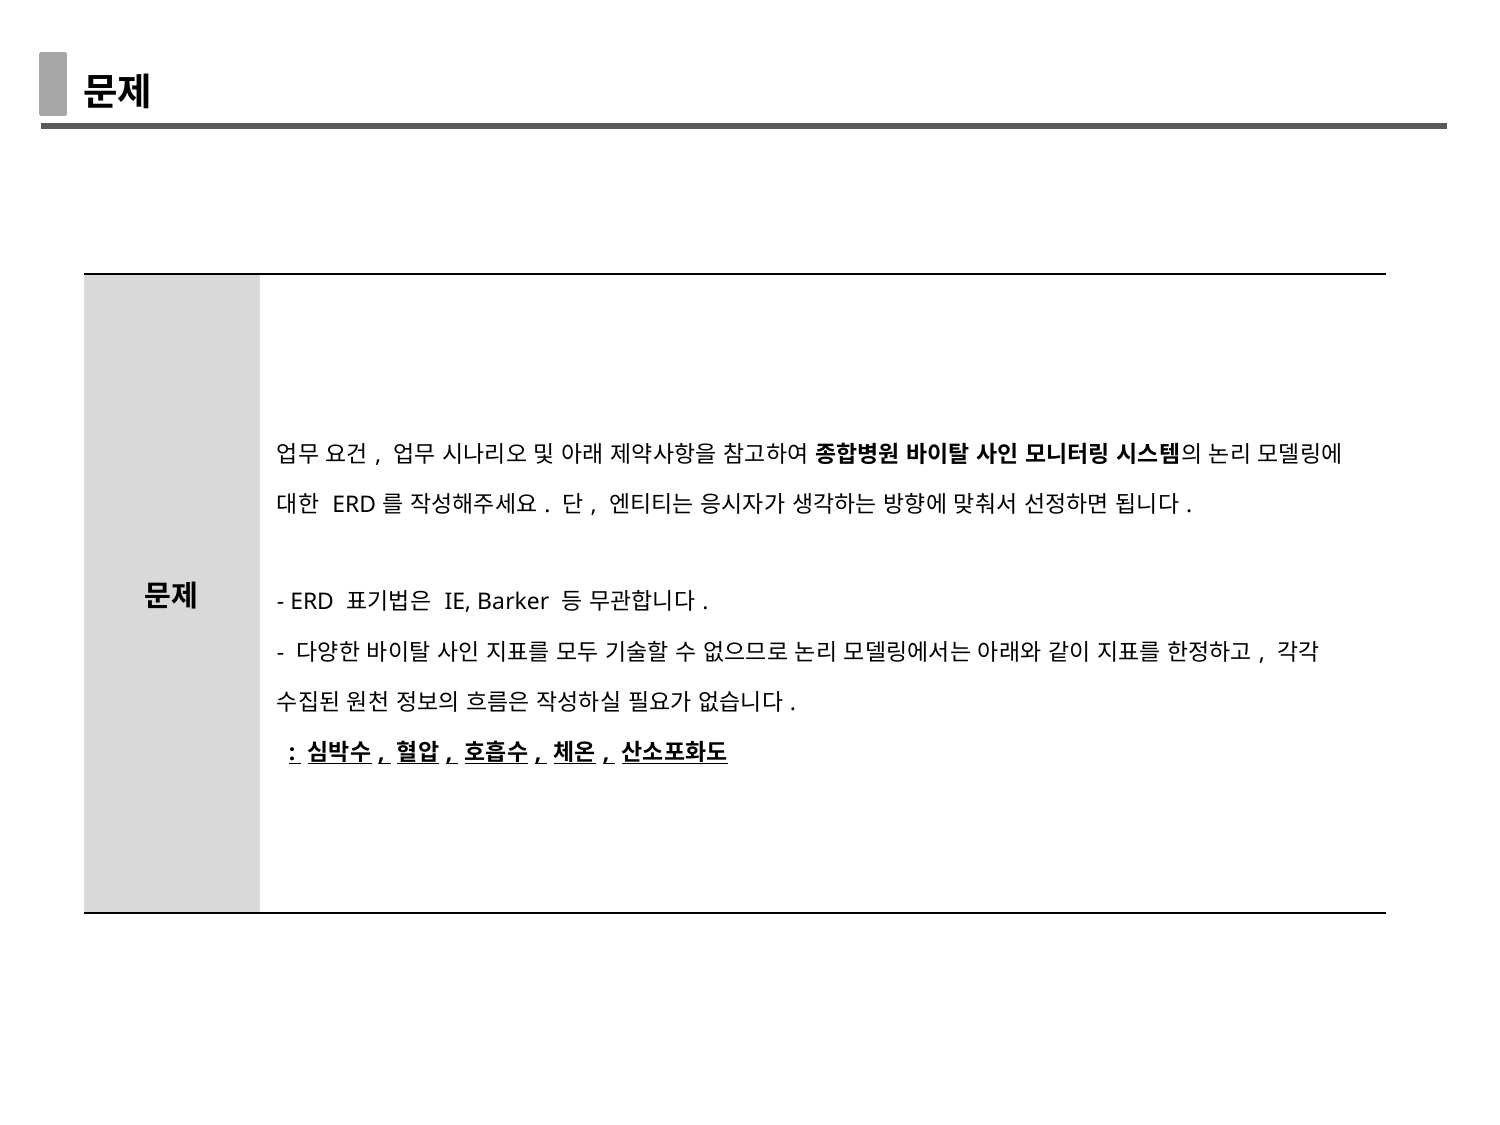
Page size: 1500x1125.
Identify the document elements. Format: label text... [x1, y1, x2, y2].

text_box [39, 52, 67, 116]
text_box 문제 [68, 60, 168, 121]
table_header 문제 [84, 275, 260, 912]
table_header 업무 요건, 업무 시나리오 및 아래 제약사항을 참고하여 종합병원 바이탈 사인 모니터링 시스템의 논리 모델링에 대한 ERD를 작성해주세요. 단, 엔티티는 응시자가 생각하는 방향에 맞춰서 선정하면 됩니다. - ERD 표기법은 IE, Barker 등 무관합니다. - 다양한 바이탈 사인 지표를 모두 기술할 수 없으므로 논리 모델링에서는 아래와 같이 지표를 한정하고, 각각 수집된 원천 정보의 흐름은 작성하실 필요가 없습니다. : 심박수, 혈압, 호흡수, 체온, 산소포화도 [260, 275, 1386, 912]
